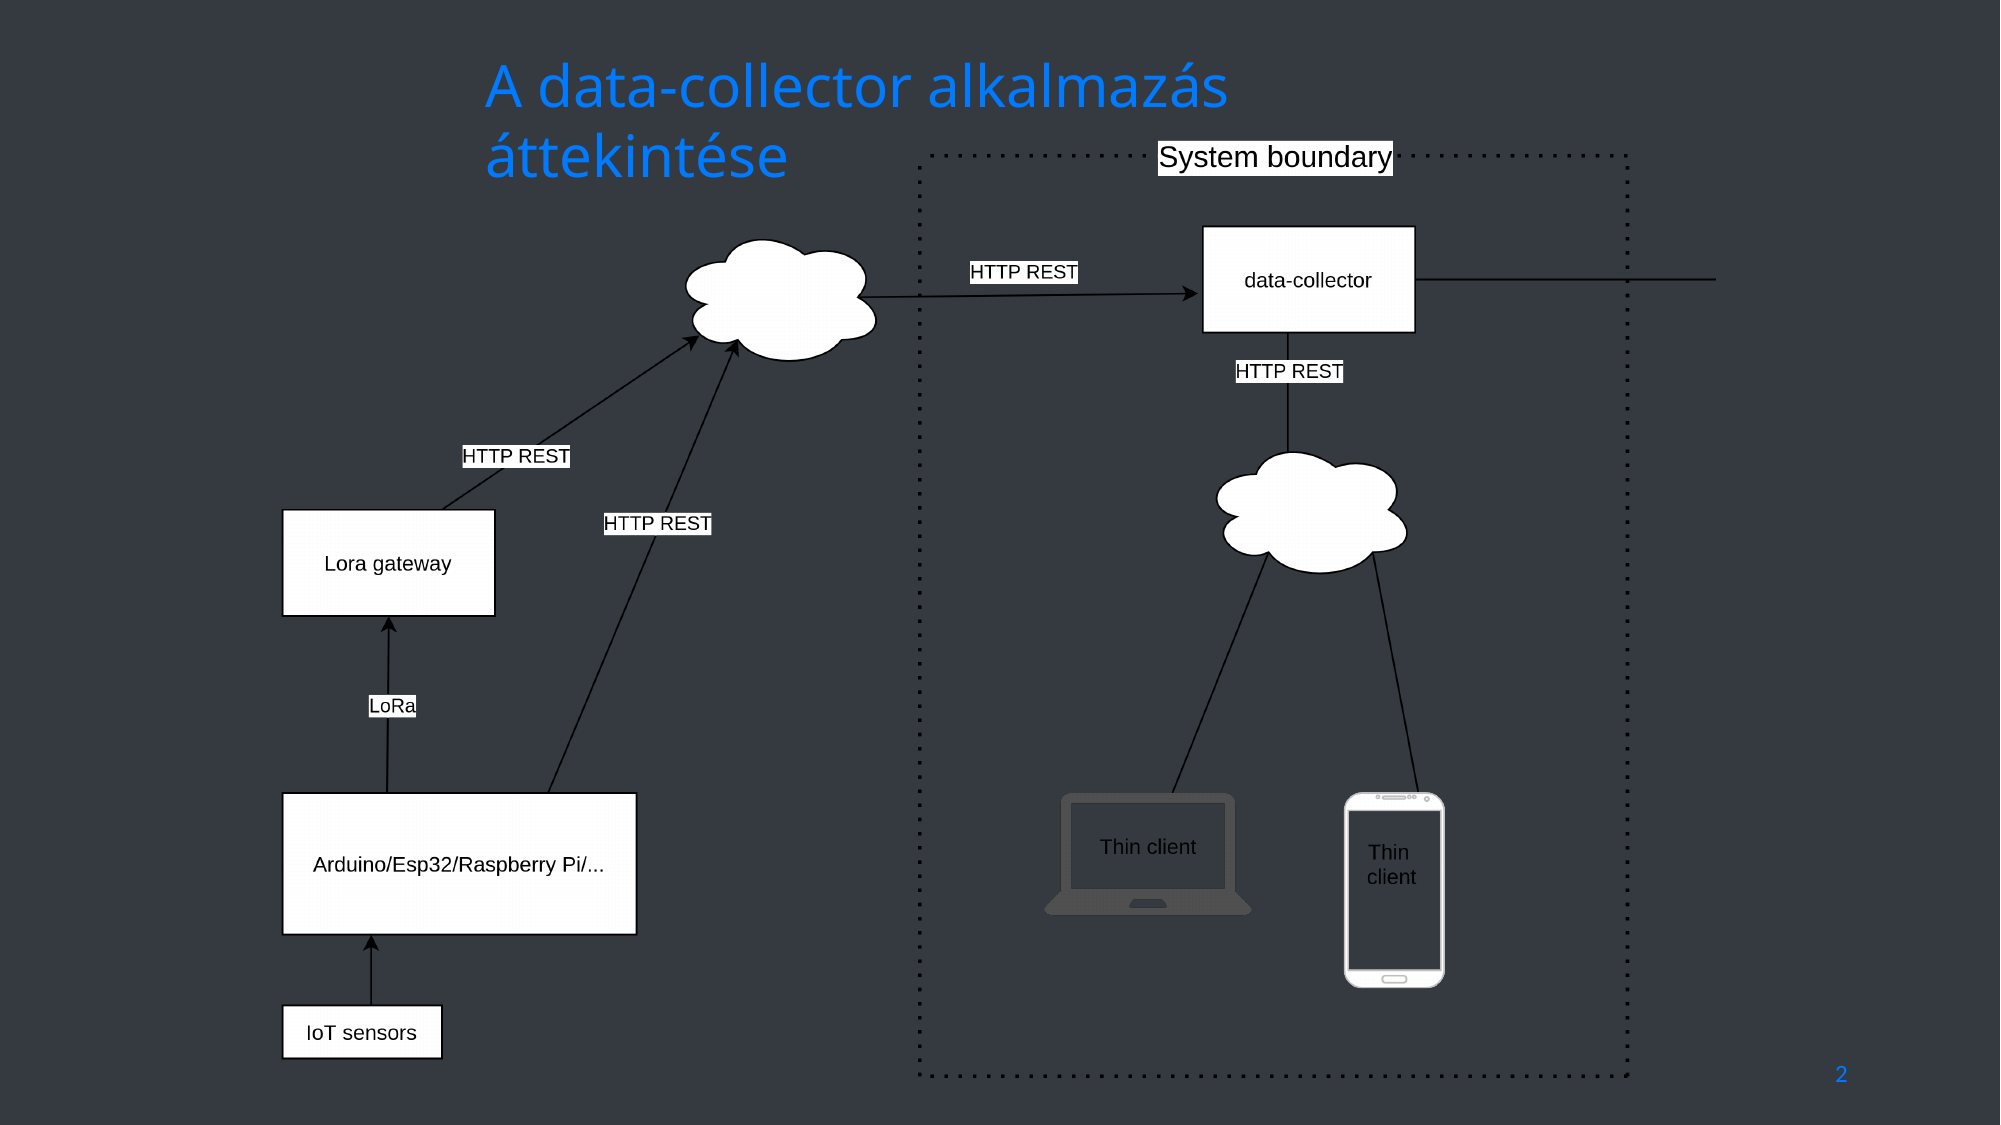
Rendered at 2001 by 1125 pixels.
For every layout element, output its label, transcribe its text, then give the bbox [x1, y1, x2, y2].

picture [278, 134, 1722, 1084]
text_box A data-collector alkalmazás áttekintése [470, 41, 1530, 133]
text_box 1 [1412, 1042, 1863, 1103]
